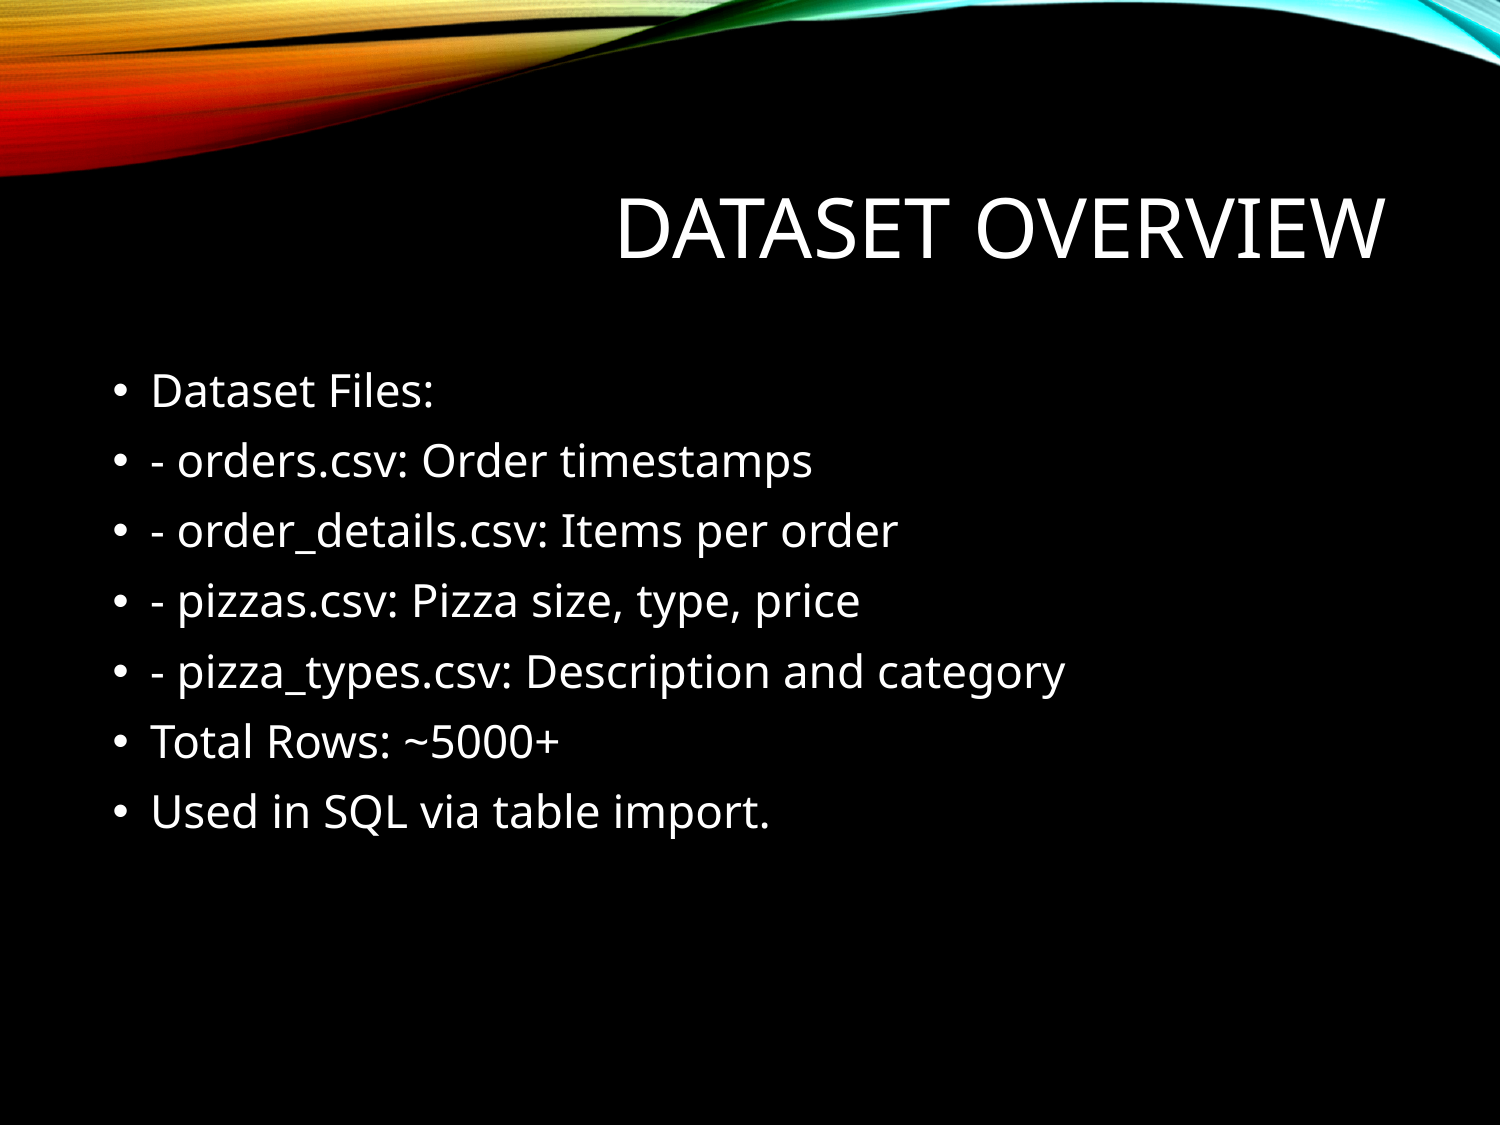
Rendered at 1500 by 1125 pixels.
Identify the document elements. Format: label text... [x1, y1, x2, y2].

list Dataset Files: - orders.csv: Order timestamps - order_details.csv: Items per order - pizzas.csv: Pizza size, type, price - pizza_types.csv: Description and category Total Rows: ~5000+ Used in SQL via table import. [97, 360, 1403, 1028]
title Dataset Overview [356, 125, 1403, 338]
picture [0, 0, 1500, 178]
